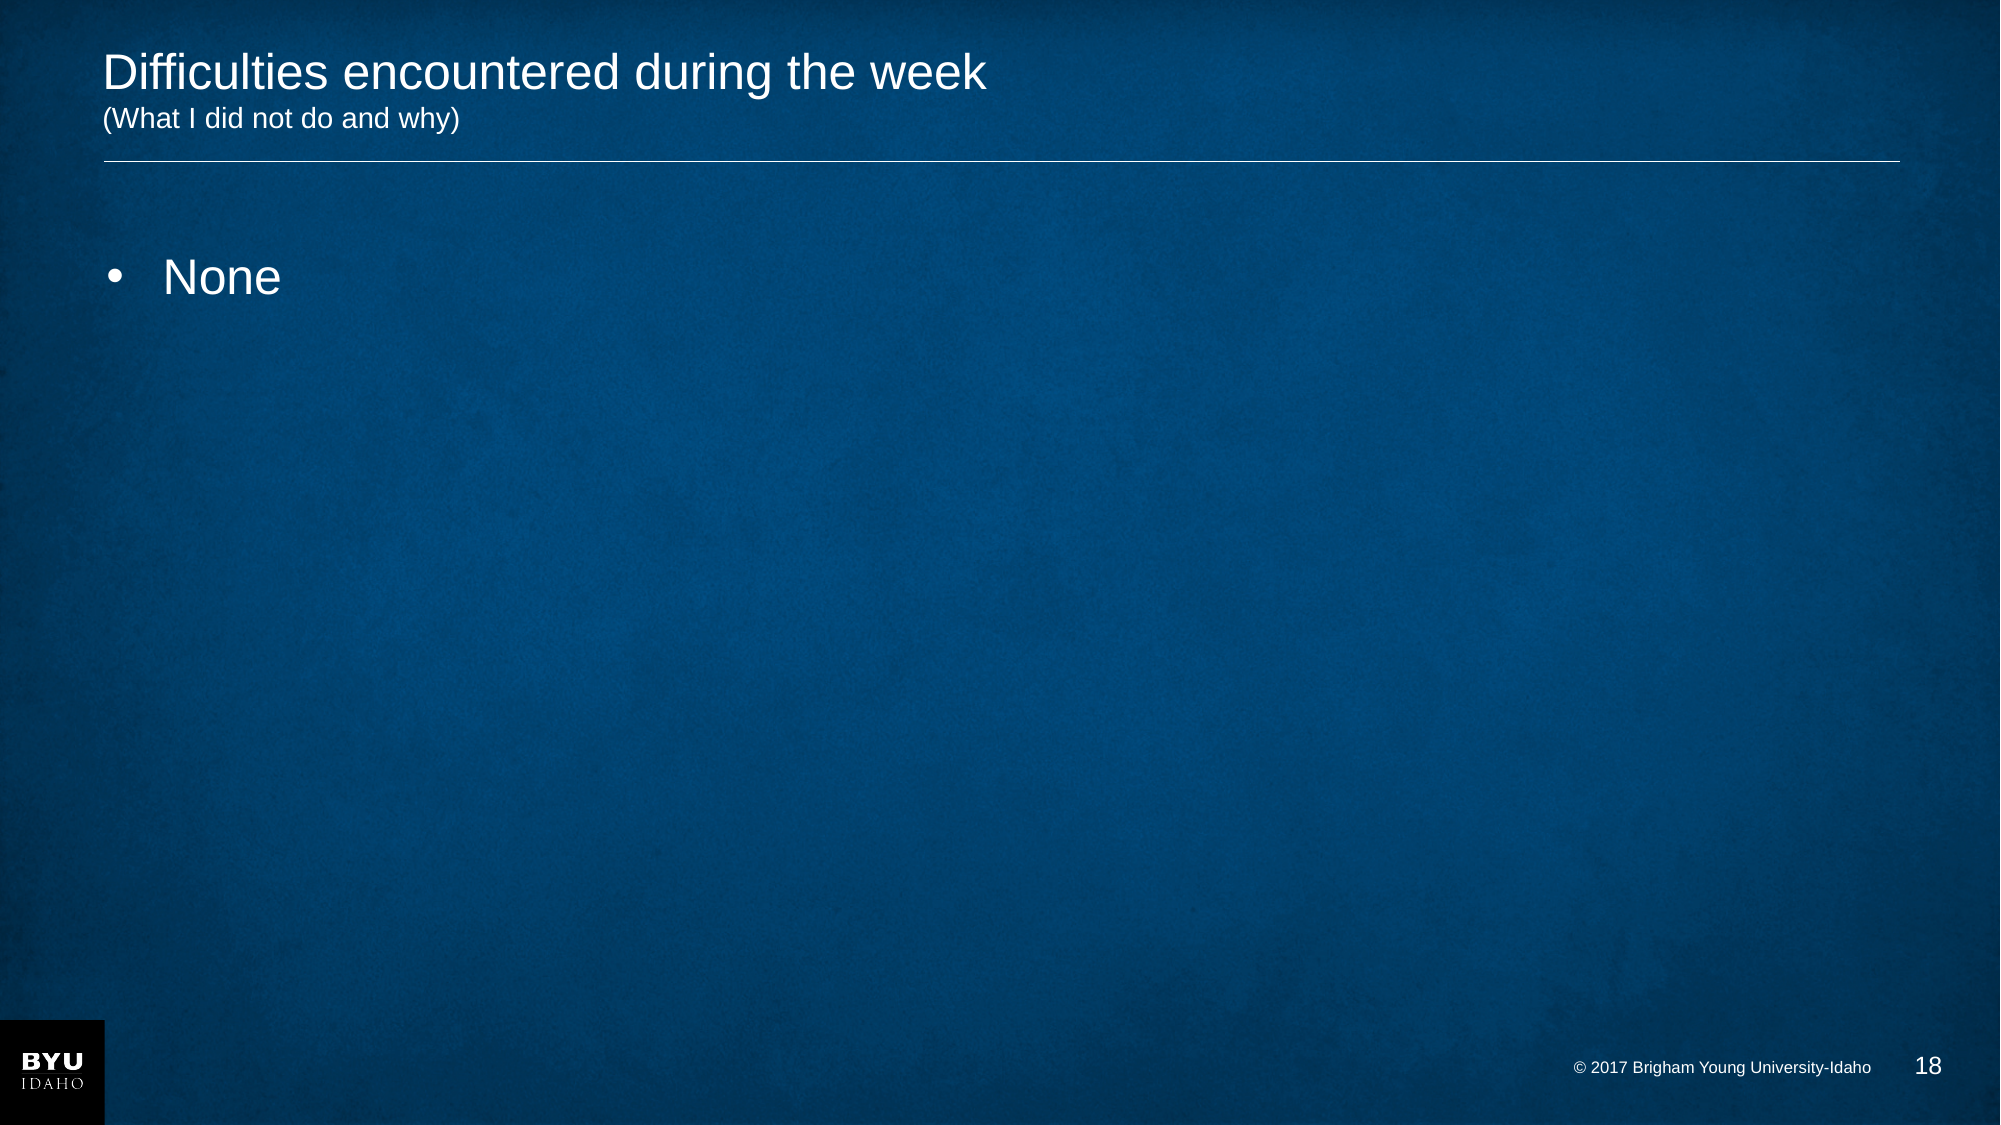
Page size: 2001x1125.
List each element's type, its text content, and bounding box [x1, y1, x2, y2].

title Difficulties encountered during the week (What I did not do and why) [87, 12, 1900, 162]
text_box None [91, 237, 1867, 313]
picture [0, 0, 2000, 1125]
